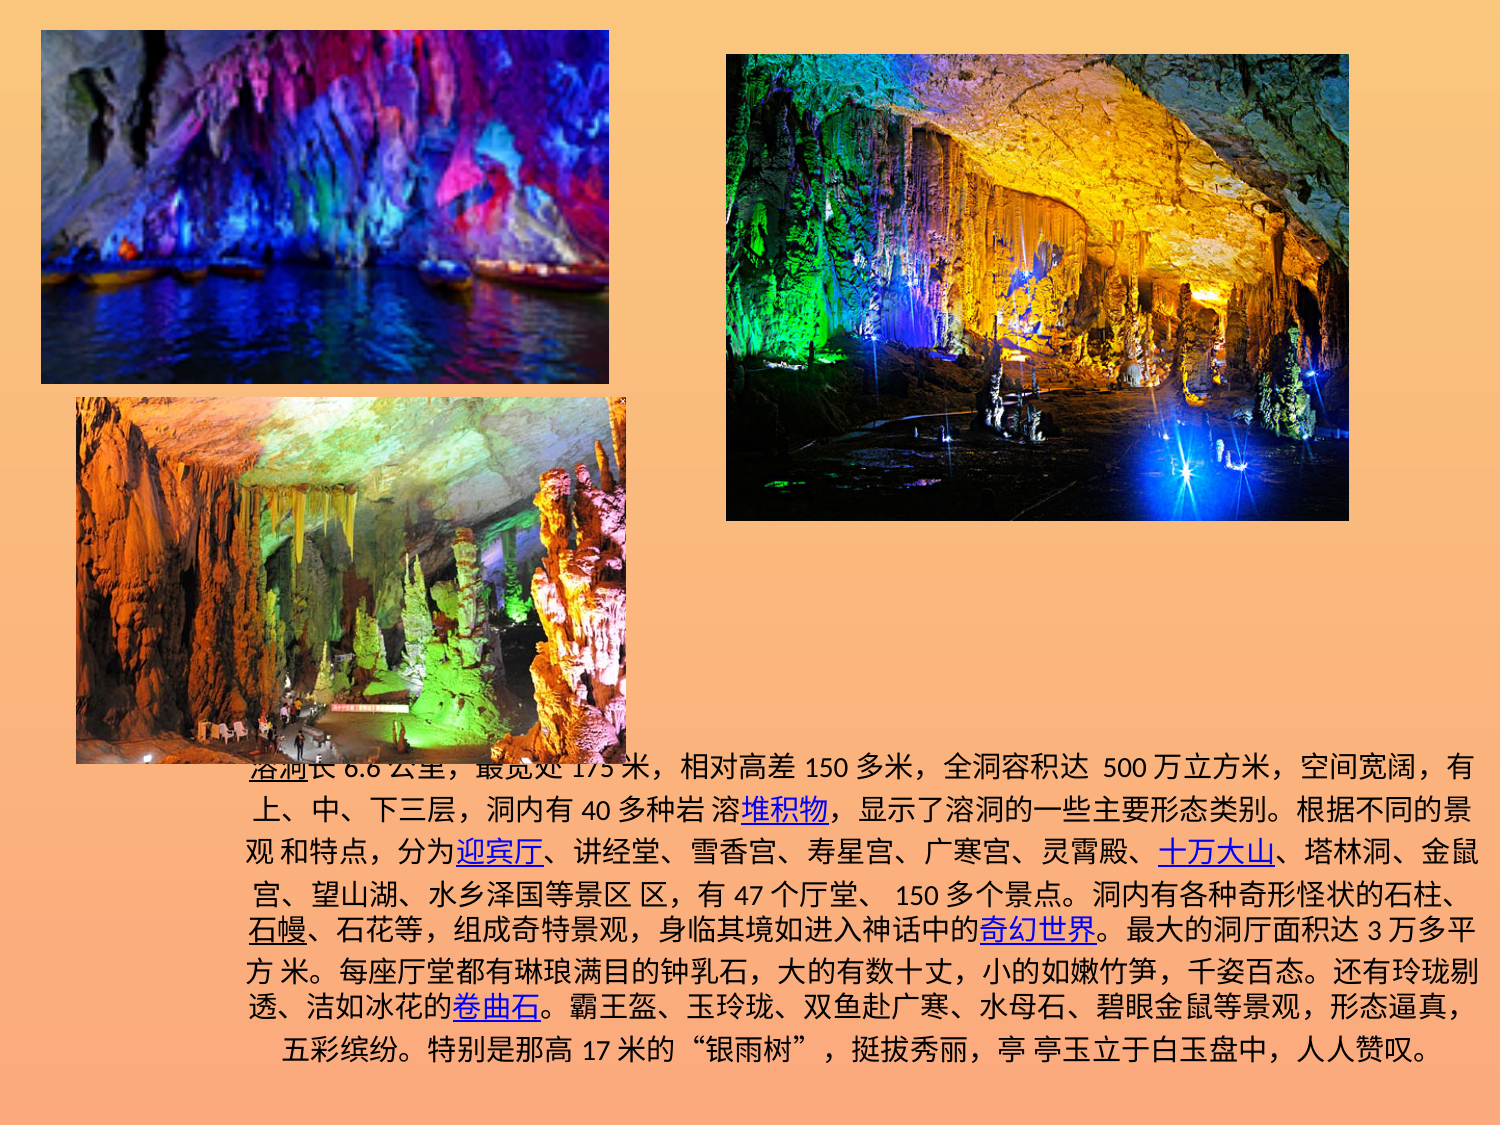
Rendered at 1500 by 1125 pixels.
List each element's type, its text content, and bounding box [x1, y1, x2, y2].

picture [851, 66, 861, 79]
title 溶洞长6.6公里，最宽处175米，相对高差150多米，全洞容积达 500万立方米，空间宽阔，有上、中、下三层，洞内有40多种岩 溶堆积物，显示了溶洞的一些主要形态类别。根据不同的景观 和特点，分为迎宾厅、讲经堂、雪香宫、寿星宫、广寒宫、灵霄殿、十万大山、塔林洞、金鼠宫、望山湖、水乡泽国等景区 区，有47个厅堂、150多个景点。洞内有各种奇形怪状的石柱、石幔、石花等，组成奇特景观，身临其境如进入神话中的奇幻世界。最大的洞厅面积达3万多平方 米。每座厅堂都有琳琅满目的钟乳石，大的有数十丈，小的如嫩竹笋，千姿百态。还有玲珑剔透、洁如冰花的卷曲石。霸王盔、玉玲珑、双鱼赴广寒、水母石、碧眼金鼠等景观，形态逼真，五彩缤纷。特别是那高17米的“银雨树”，挺拔秀丽，亭 亭玉立于白玉盘中，人人赞叹。 [225, 786, 1500, 1028]
picture [726, 54, 1349, 521]
picture [41, 30, 609, 384]
picture [882, 75, 889, 83]
picture [76, 396, 627, 764]
